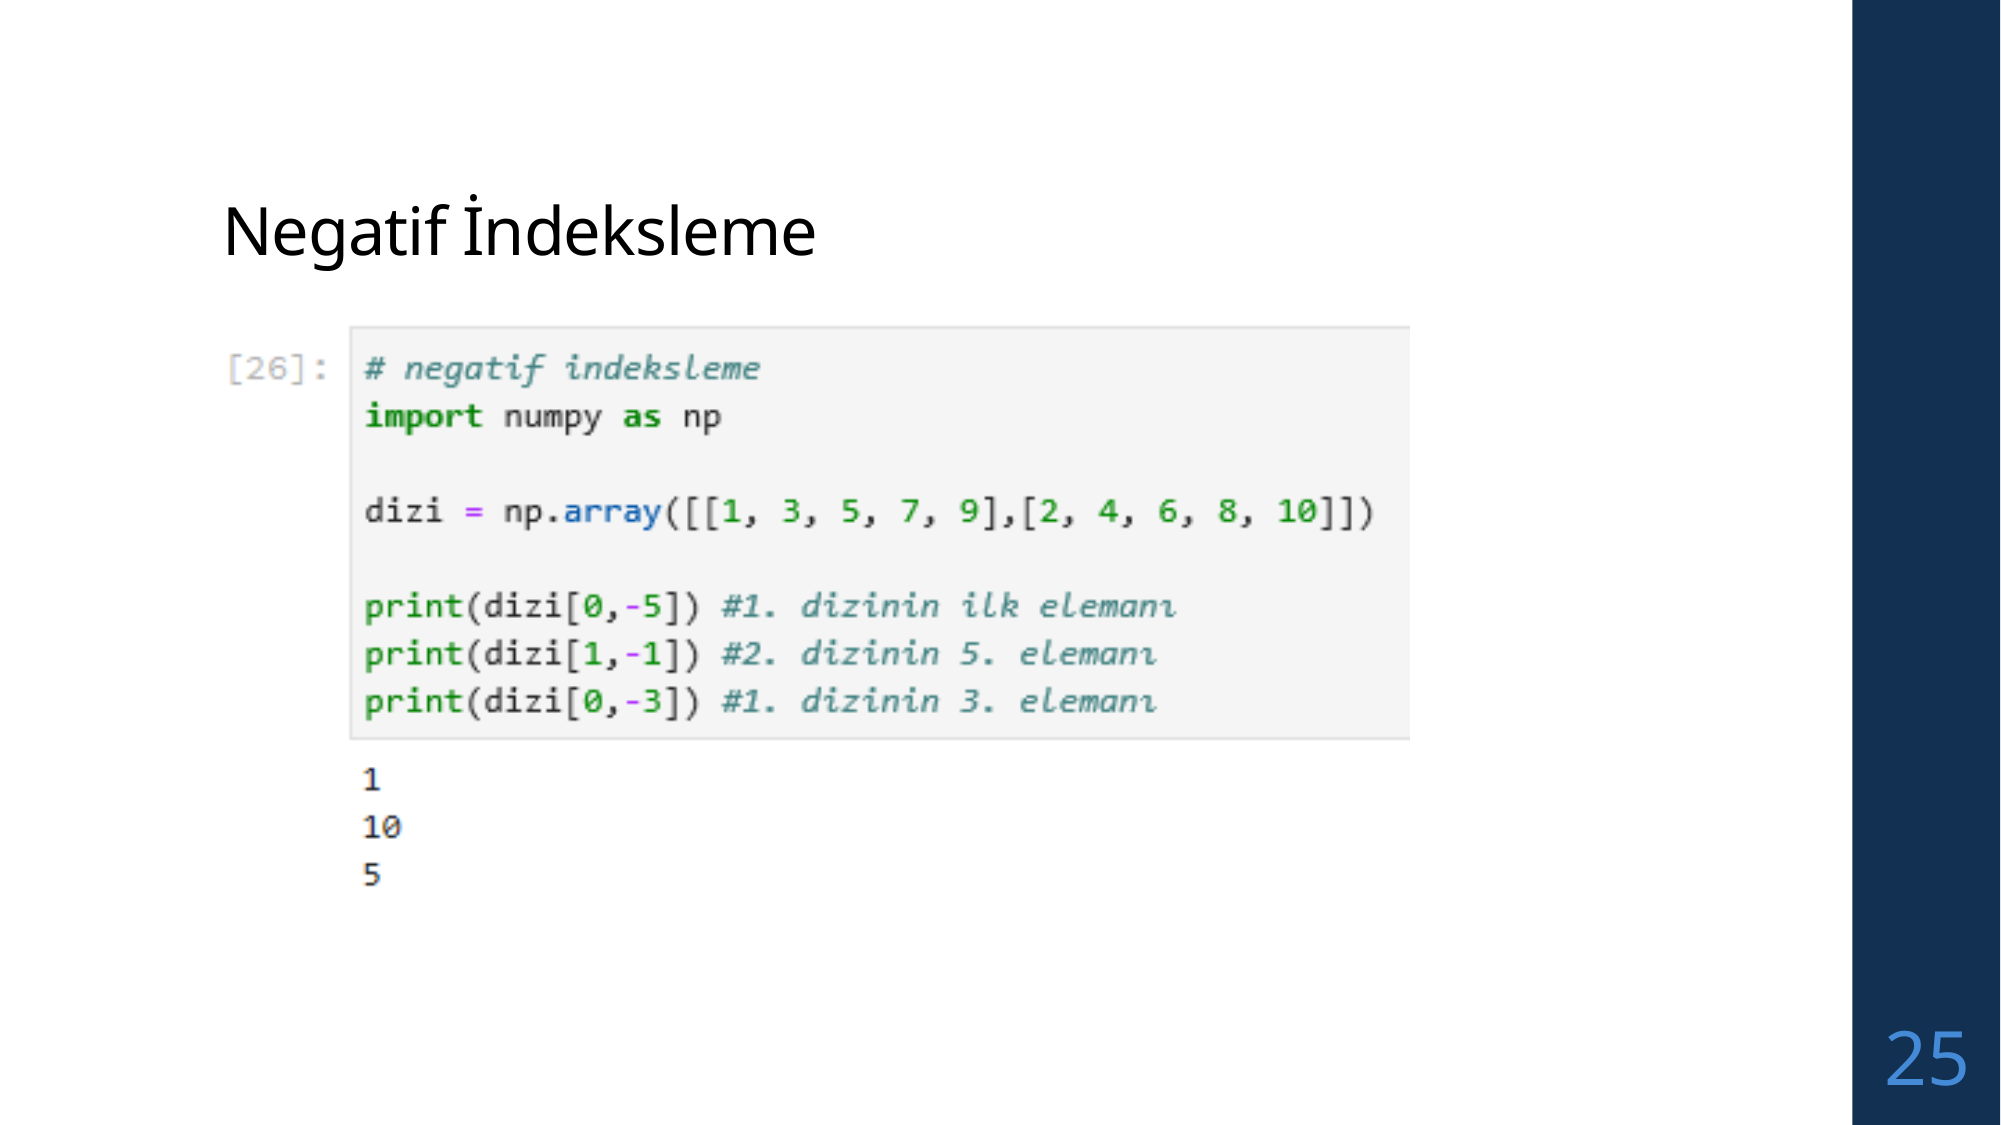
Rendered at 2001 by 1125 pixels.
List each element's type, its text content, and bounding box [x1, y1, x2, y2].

slide_number 25 [1852, 1012, 2000, 1110]
title Negatif İndeksleme [206, 60, 1797, 278]
picture [206, 299, 1411, 904]
